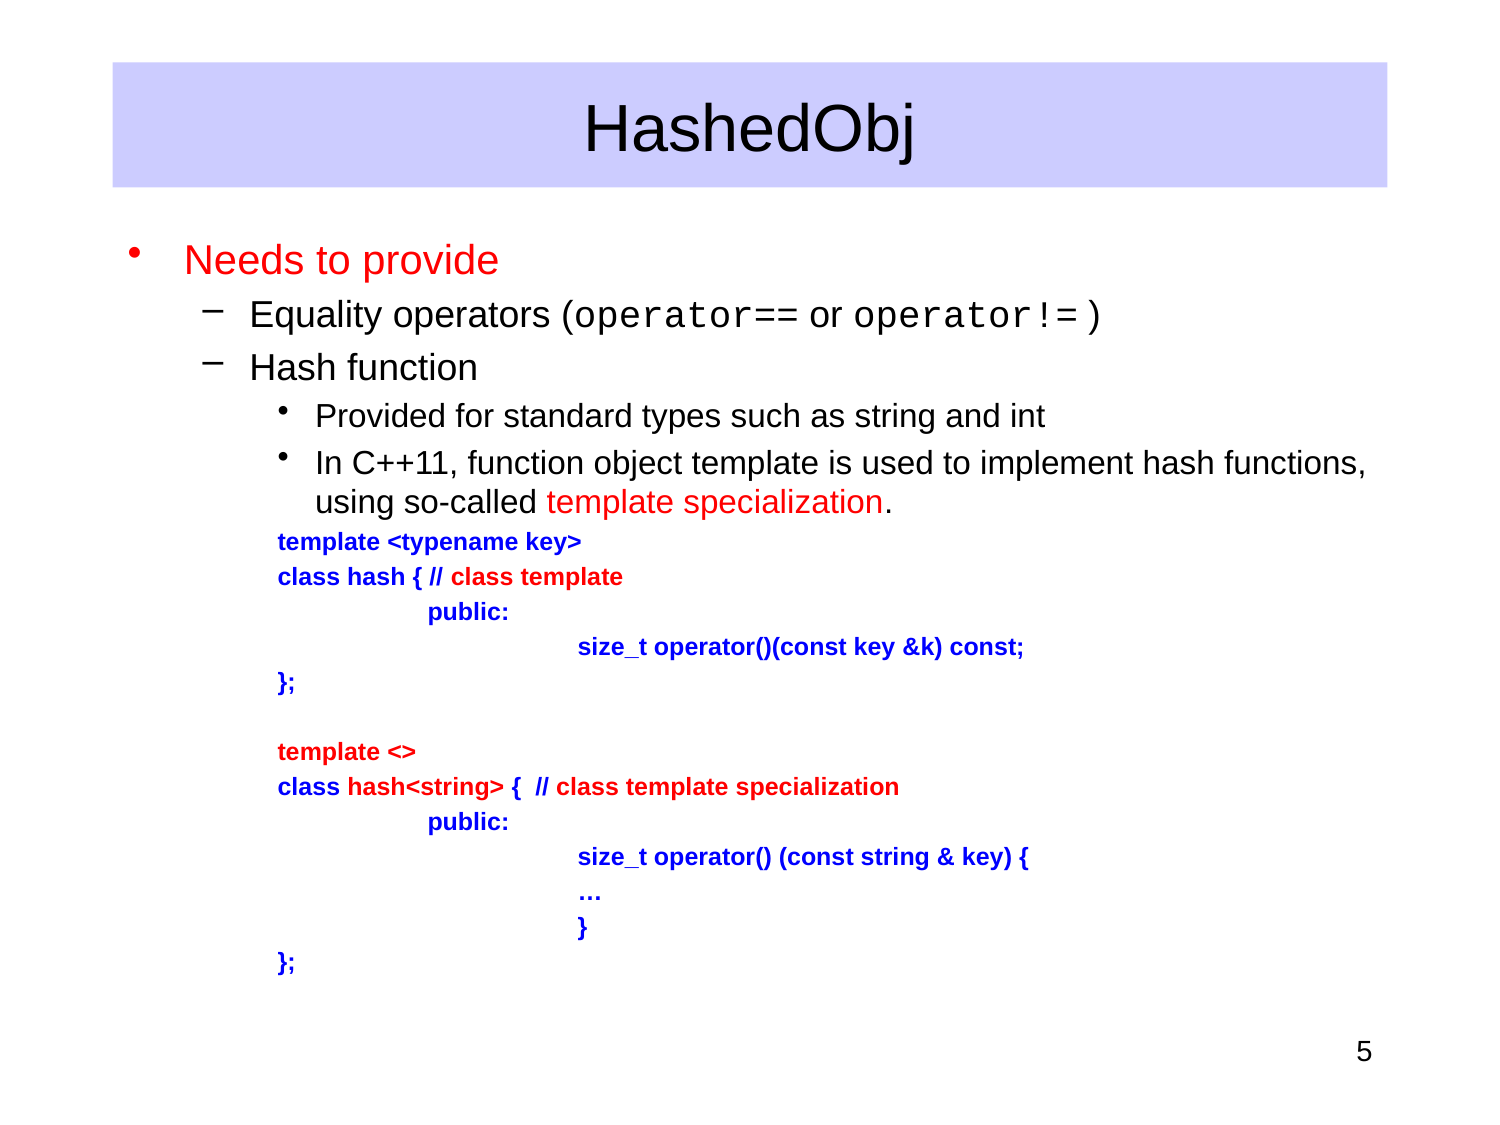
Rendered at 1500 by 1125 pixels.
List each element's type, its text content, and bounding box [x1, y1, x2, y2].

title HashedObj [112, 62, 1388, 188]
slide_number 5 [1074, 1024, 1388, 1101]
list Needs to provide Equality operators (operator== or operator!= ) Hash function Provided for standard types such as string and int In C++11, function object template is used to implement hash functions, using so-called template specialization. template <typename key> class hash { // class template public: size_t operator()(const key &k) const; }; template <> class hash<string> { // class template specialization public: size_t operator() (const string & key) { … } }; [112, 224, 1388, 1000]
